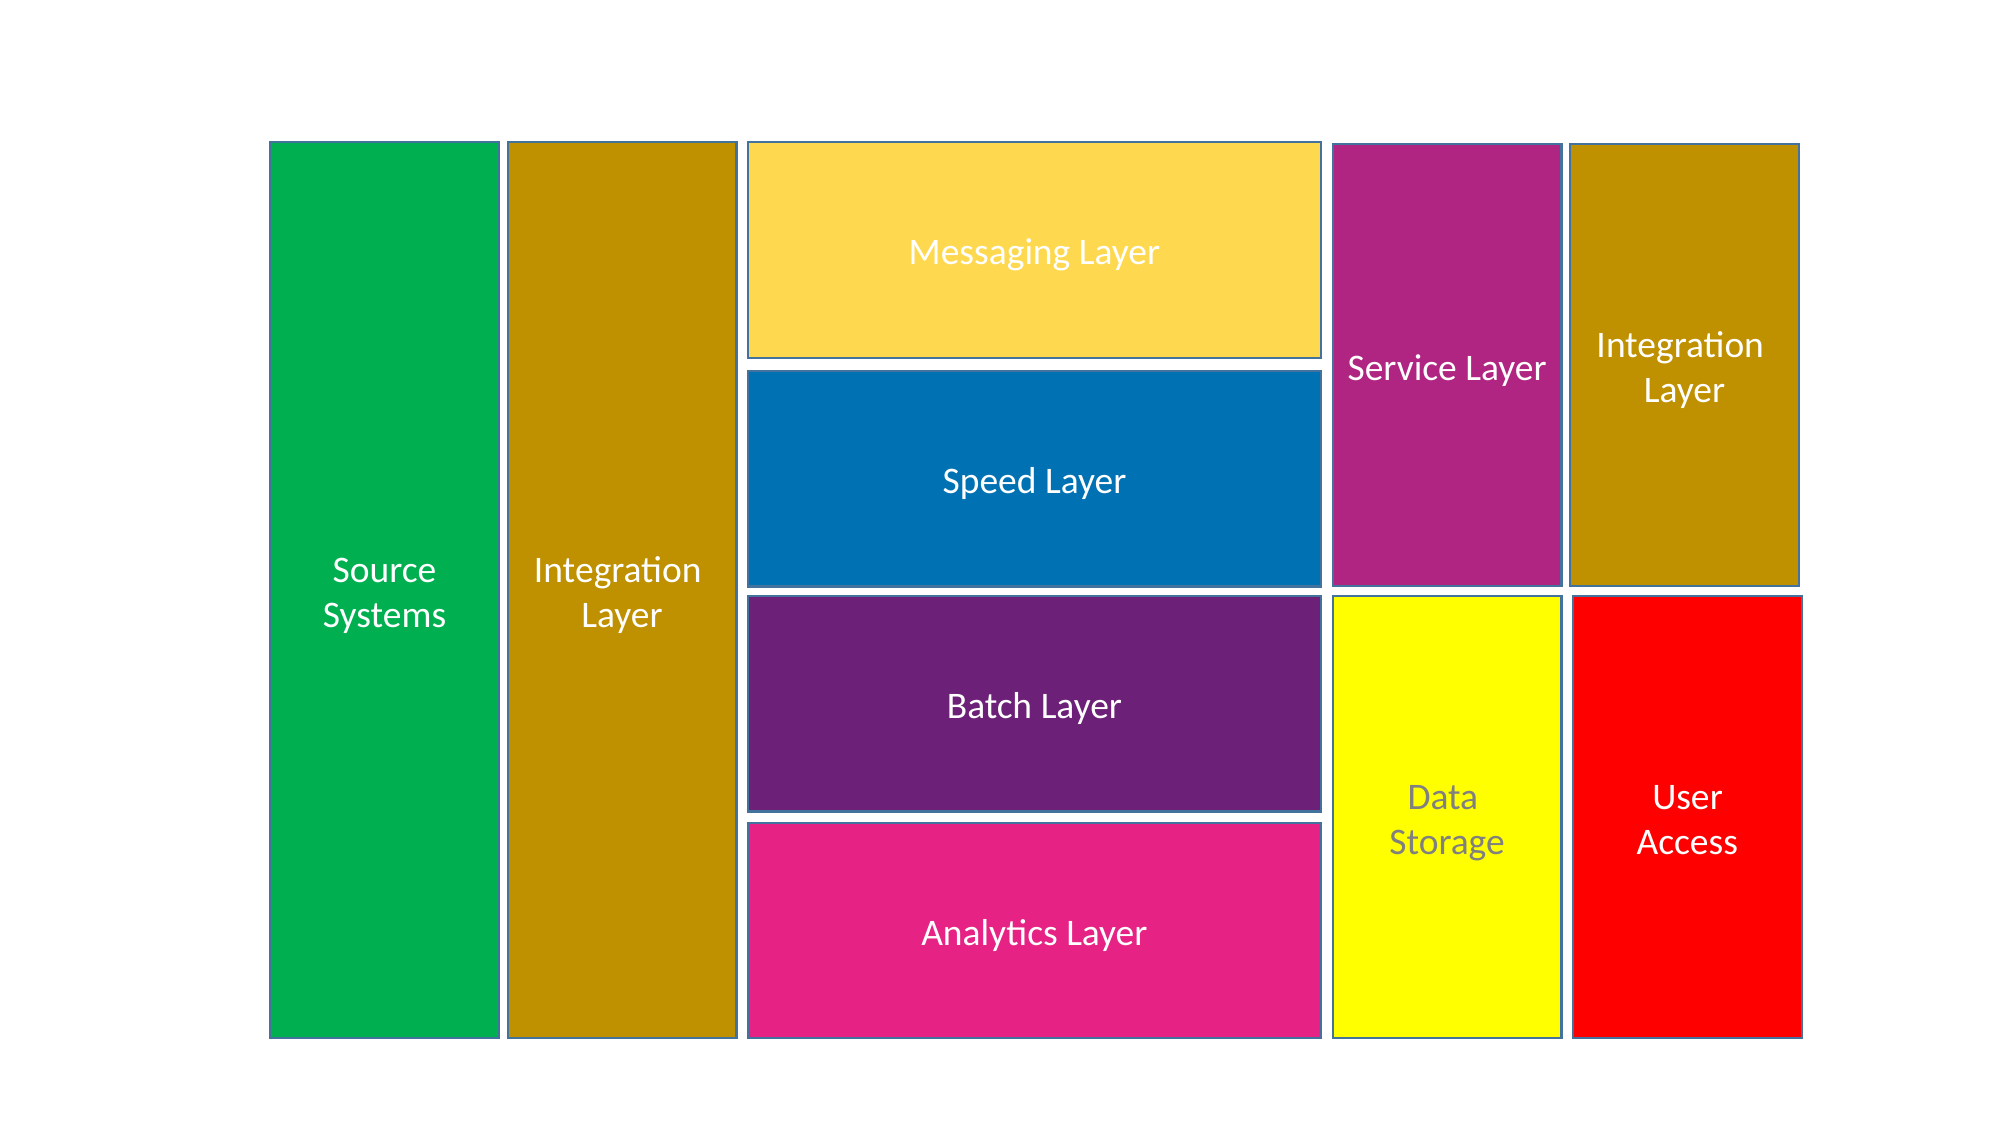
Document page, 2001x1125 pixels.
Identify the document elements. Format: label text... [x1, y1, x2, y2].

text_box User Access [1572, 595, 1803, 1039]
text_box Integration Layer [507, 141, 738, 1039]
text_box Batch Layer [747, 595, 1322, 813]
text_box Analytics Layer [747, 822, 1322, 1039]
text_box Source Systems [269, 141, 500, 1039]
text_box Integration Layer [1569, 143, 1800, 587]
text_box Data Storage [1332, 595, 1563, 1039]
text_box Messaging Layer [747, 141, 1322, 359]
text_box Speed Layer [747, 370, 1322, 588]
text_box Service Layer [1332, 143, 1563, 587]
